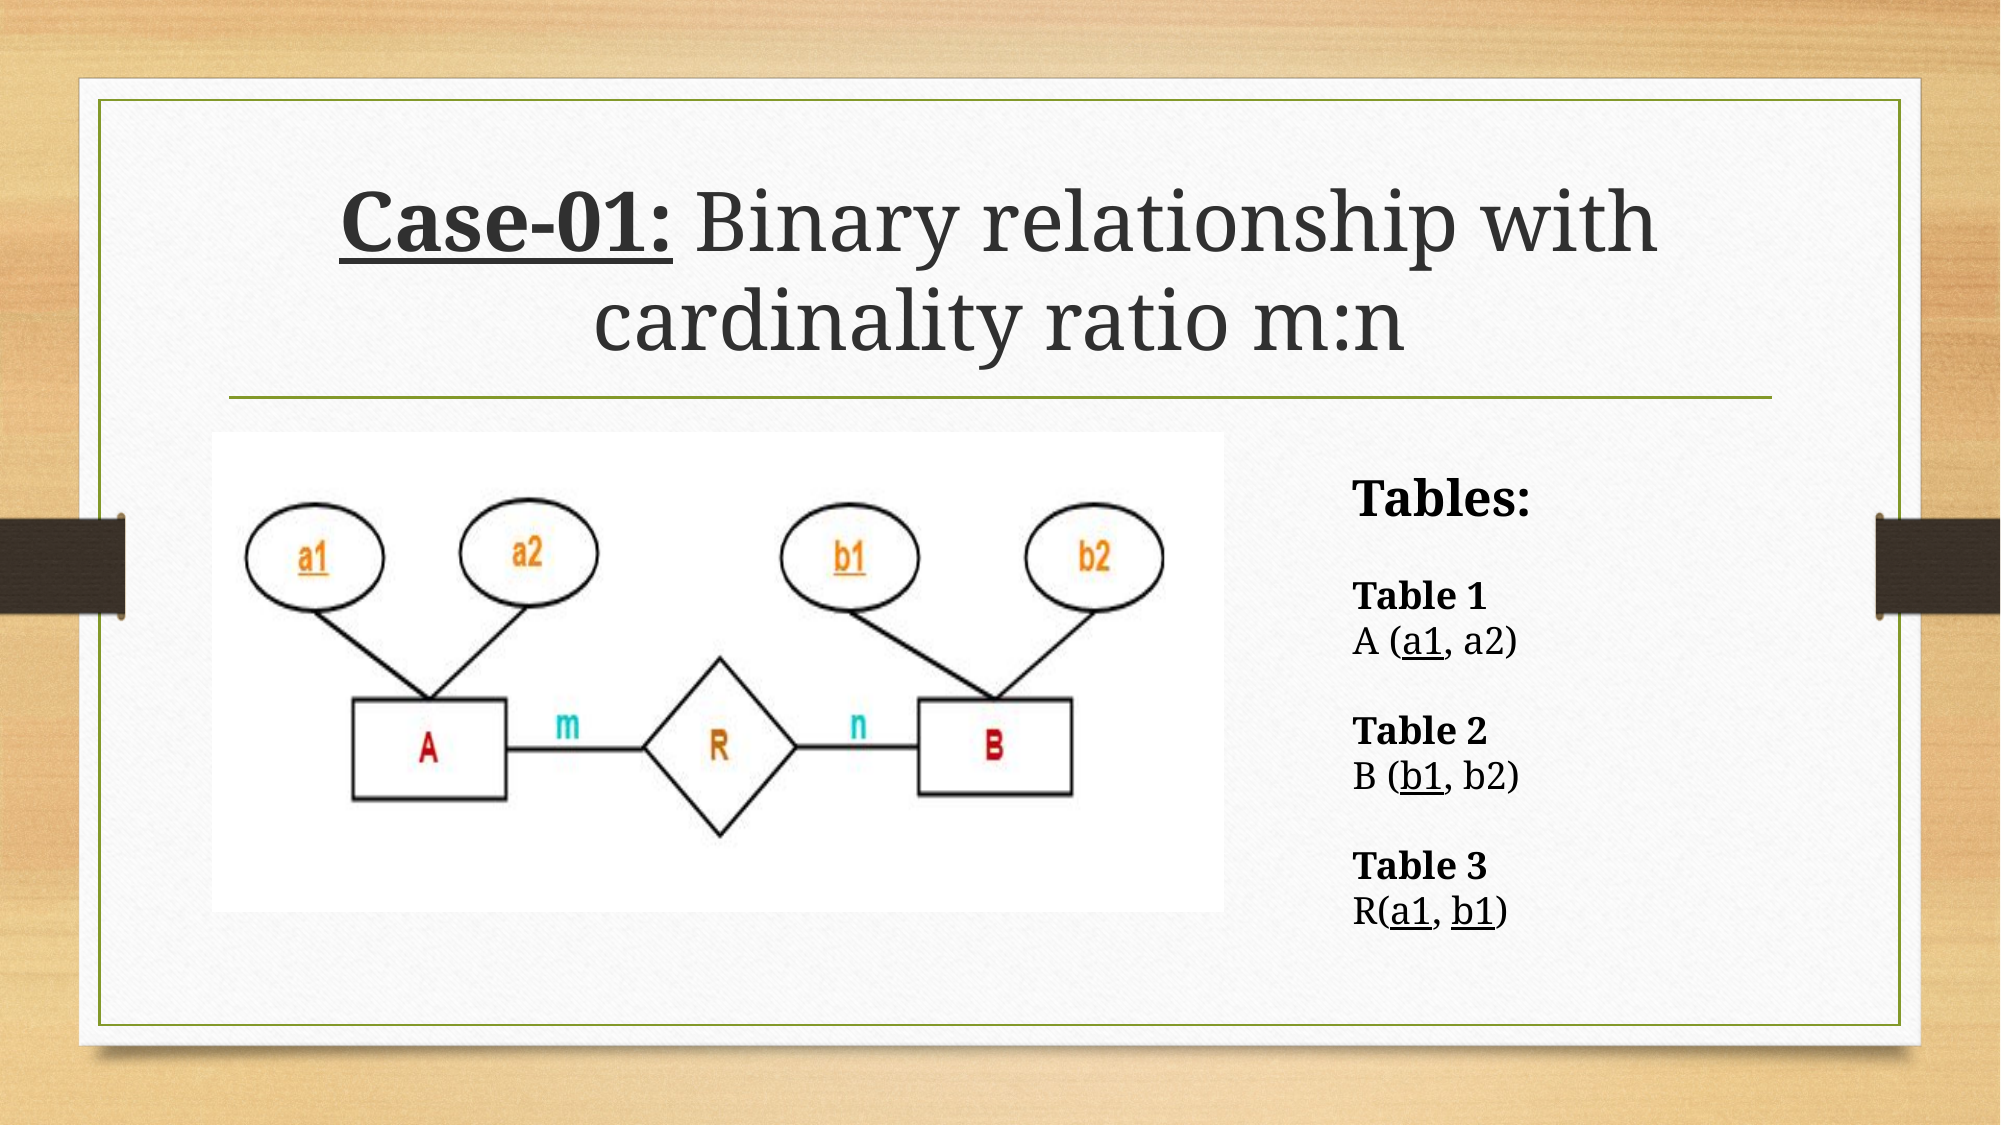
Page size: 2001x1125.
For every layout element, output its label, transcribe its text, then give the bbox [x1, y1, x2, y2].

title Case-01: Binary relationship with cardinality ratio m:n [212, 161, 1788, 375]
picture [0, 0, 2001, 1125]
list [212, 432, 1225, 913]
text_box Tables: Table 1 A (a1, a2) Table 2 B (b1, b2) Table 3 R(a1, b1) [1338, 459, 1788, 940]
